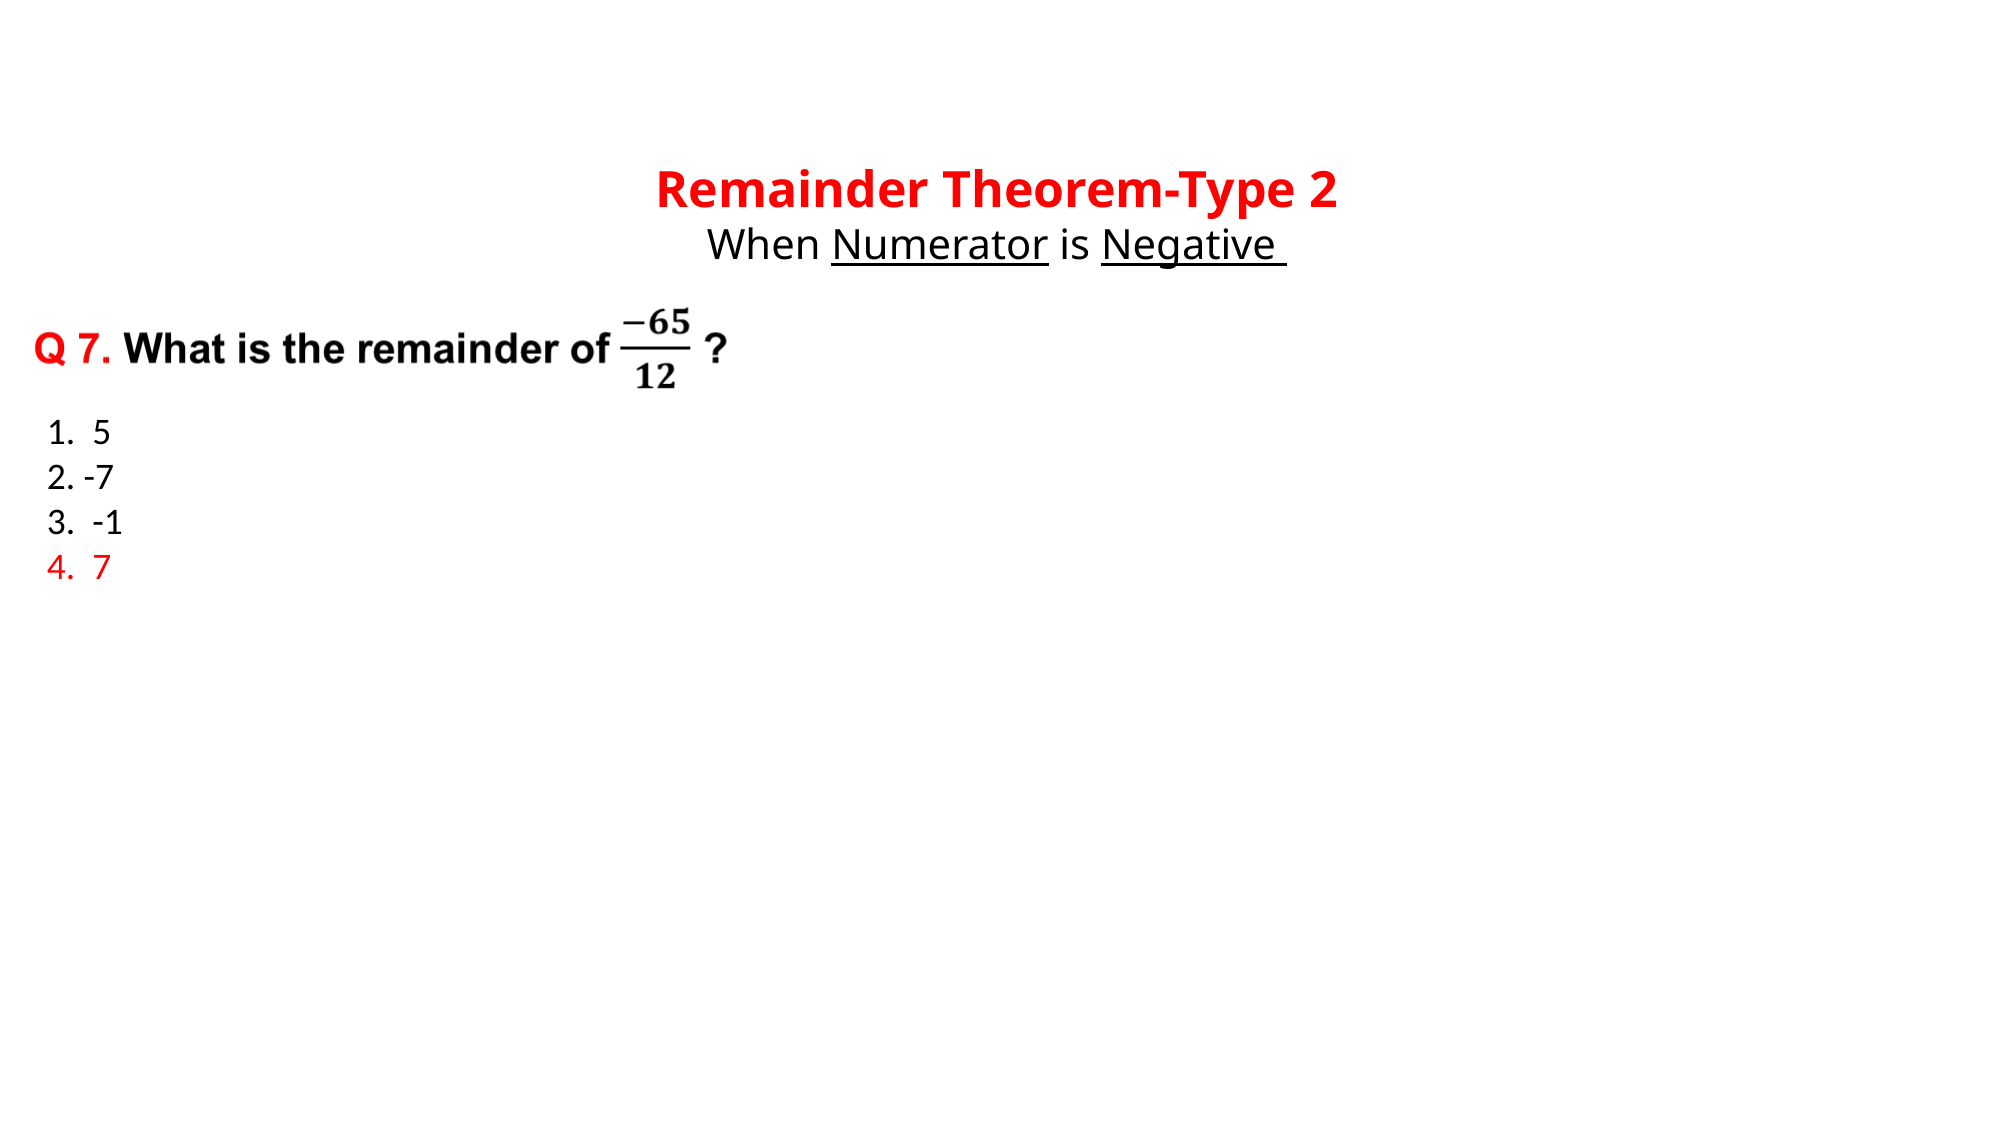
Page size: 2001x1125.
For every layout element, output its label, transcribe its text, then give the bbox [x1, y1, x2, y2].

text_box 1. 5 2. -7 3. -1 4. 7 [31, 399, 1032, 595]
text_box Remainder Theorem-Type 2 When Numerator is Negative [139, 150, 1855, 276]
text_box [18, 293, 2000, 396]
